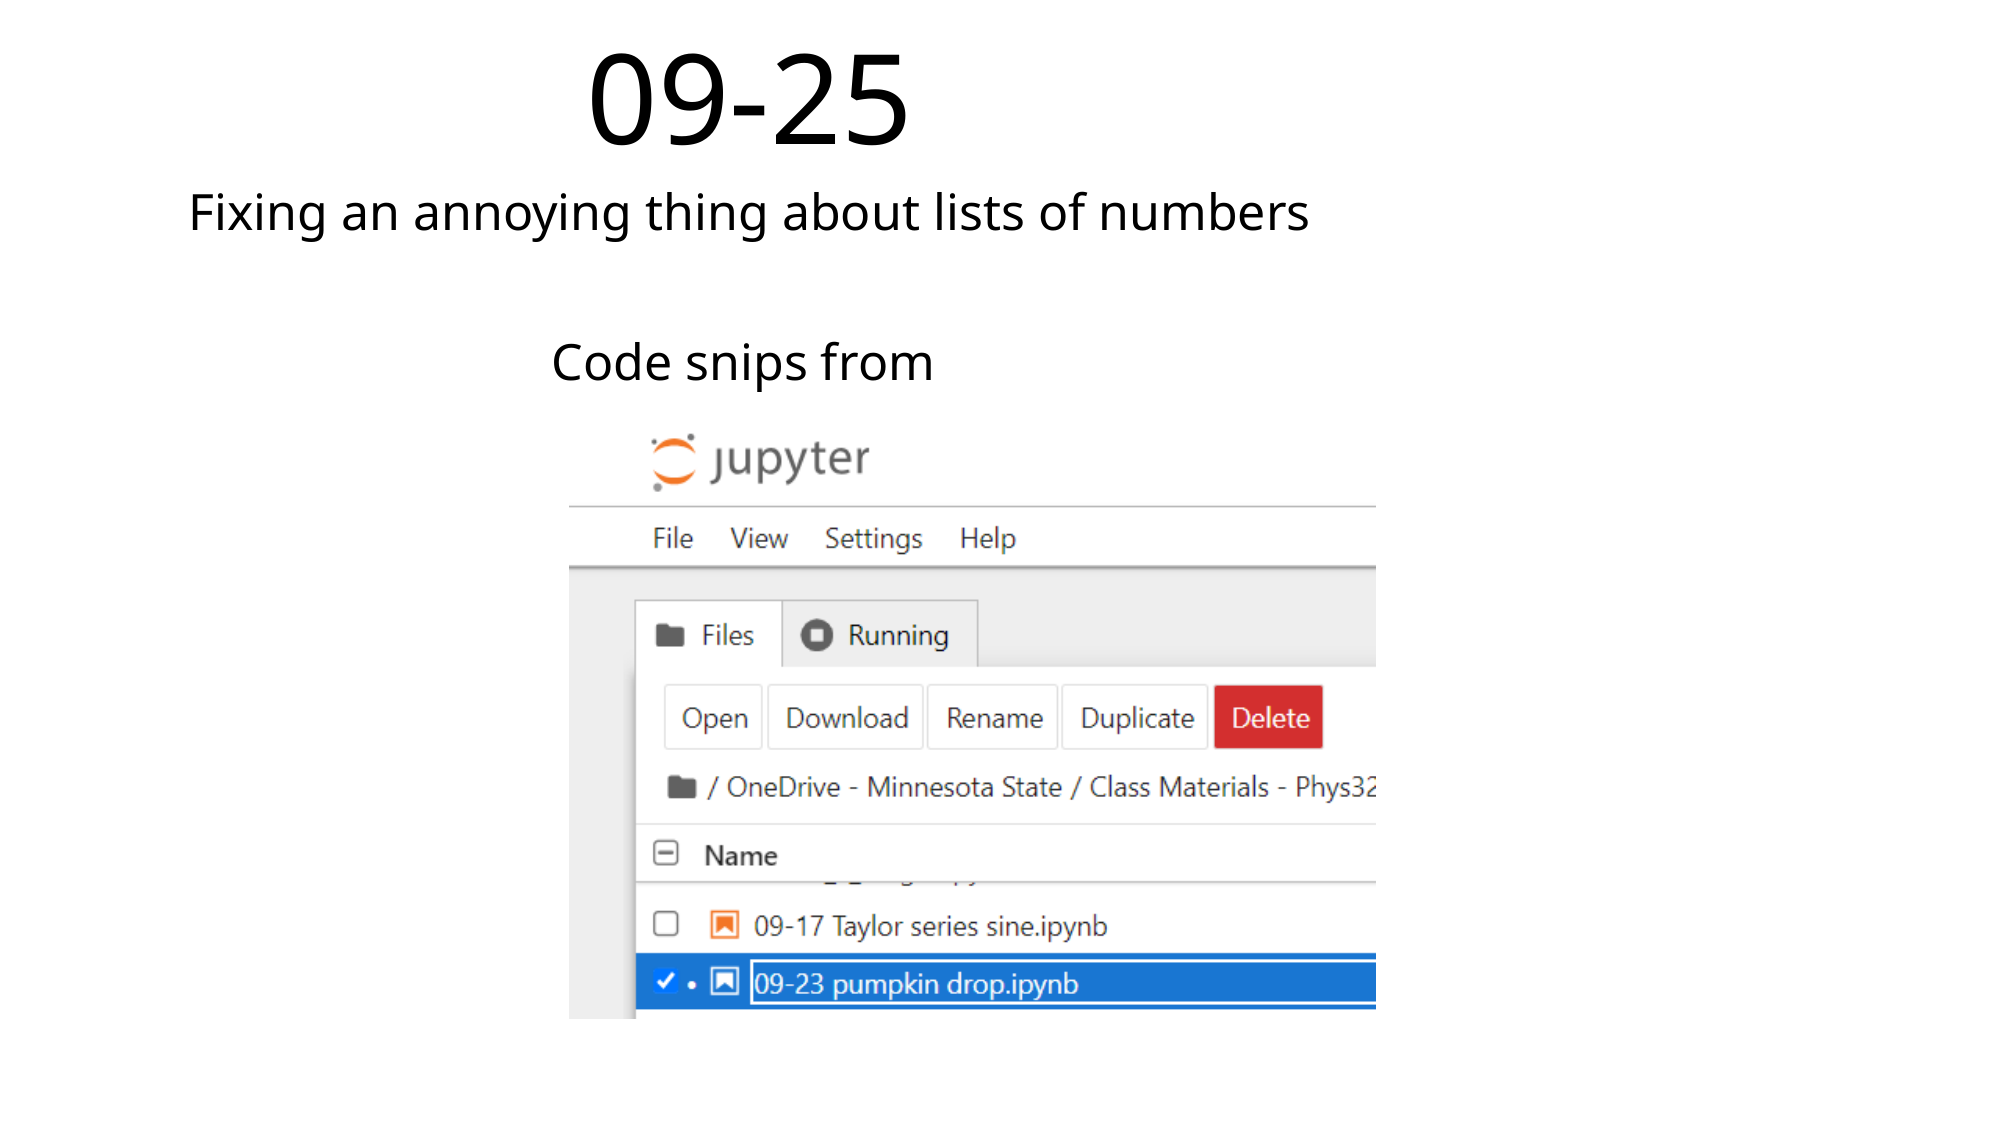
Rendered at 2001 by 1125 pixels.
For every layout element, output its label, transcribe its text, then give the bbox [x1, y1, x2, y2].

title 09-25 [0, 0, 1500, 179]
picture [568, 419, 1376, 1020]
subtitle Fixing an annoying thing about lists of numbers Code snips from [0, 179, 1500, 452]
